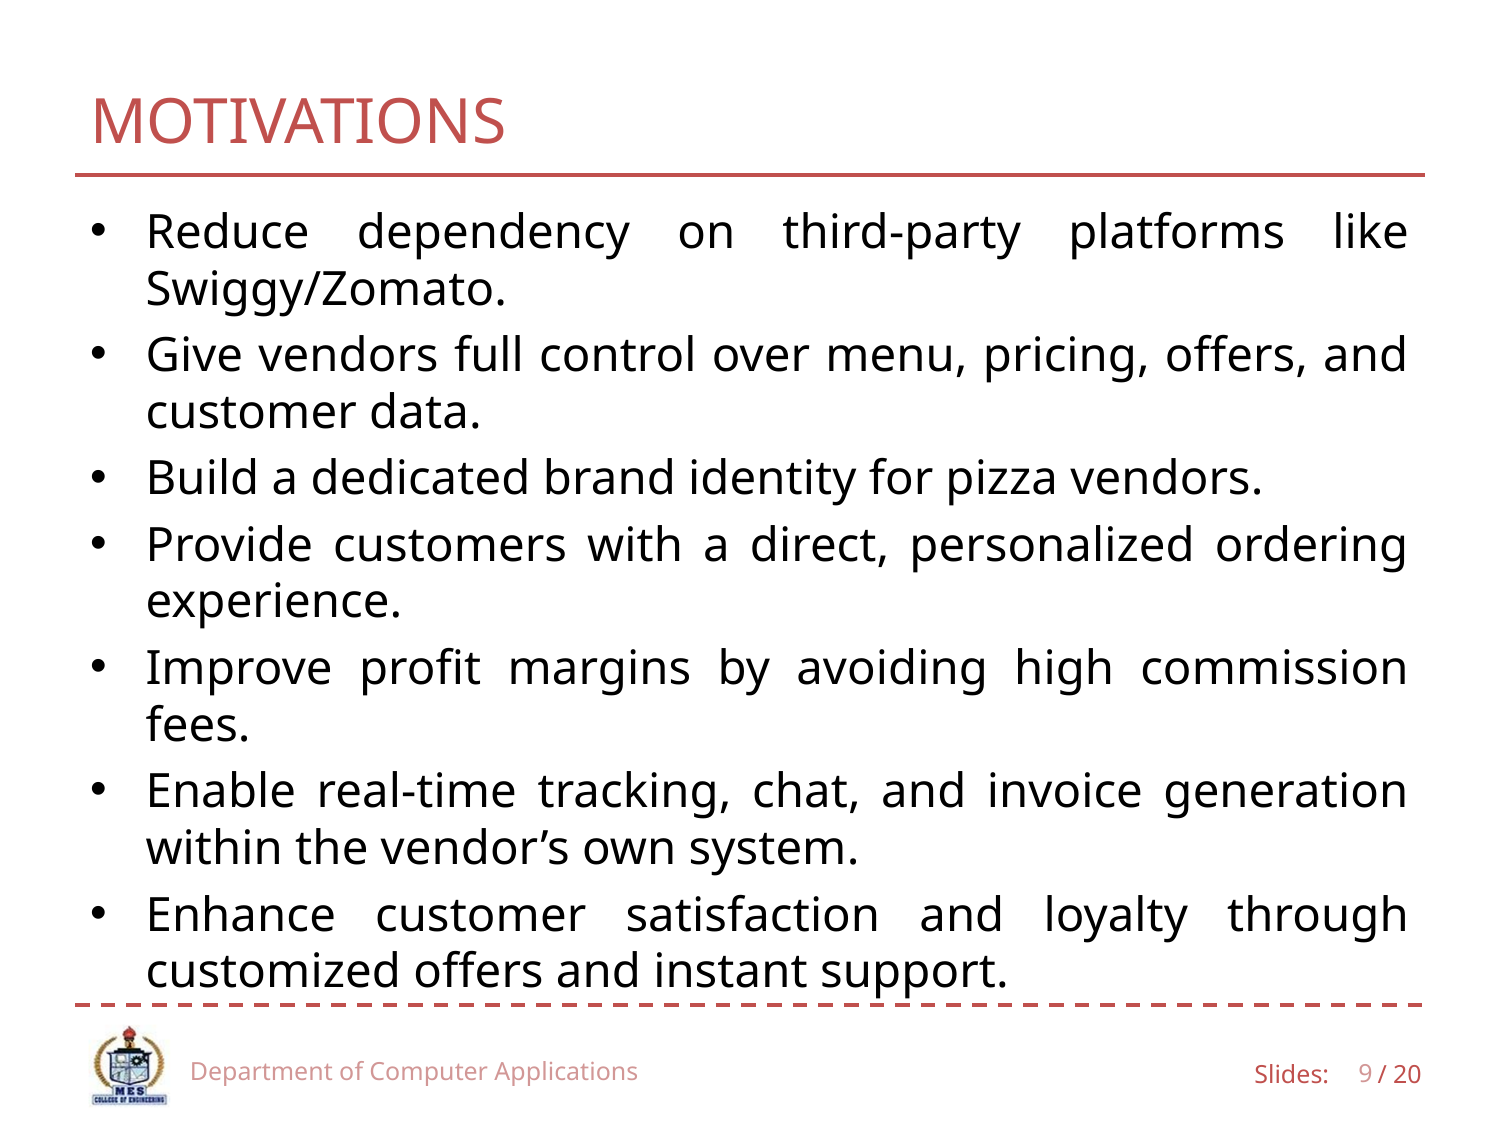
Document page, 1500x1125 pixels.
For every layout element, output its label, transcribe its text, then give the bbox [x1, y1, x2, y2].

picture [87, 1023, 171, 1109]
title MOTIVATIONS [73, 48, 1427, 189]
footer Department of Computer Applications [174, 1042, 675, 1103]
list Reduce dependency on third-party platforms like Swiggy/Zomato. Give vendors full control over menu, pricing, offers, and customer data. Build a dedicated brand identity for pizza vendors. Provide customers with a direct, personalized ordering experience. Improve profit margins by avoiding high commission fees. Enable real-time tracking, chat, and invoice generation within the vendor’s own system. Enhance customer satisfaction and loyalty through customized offers and instant support. [75, 193, 1425, 1005]
slide_number 9 [1325, 1044, 1388, 1105]
